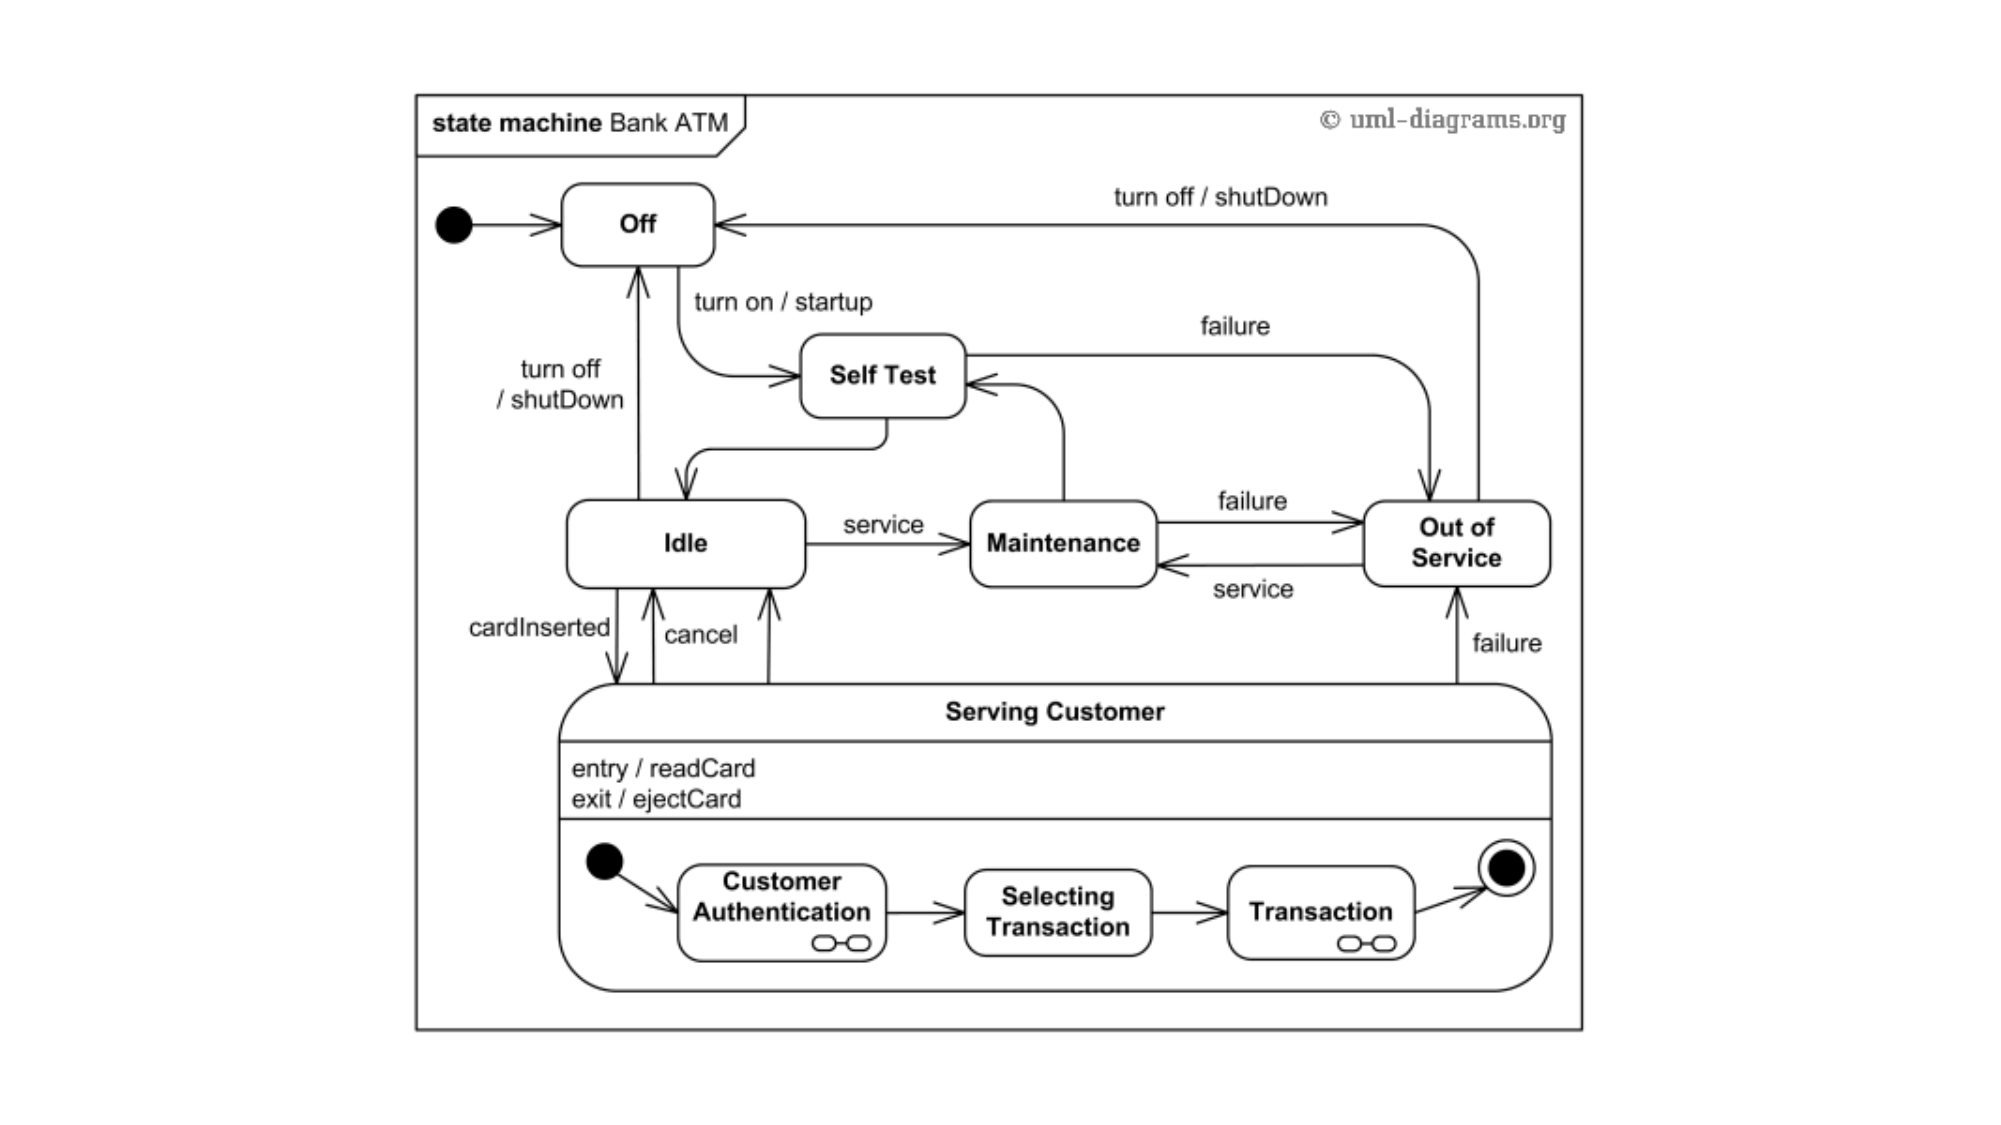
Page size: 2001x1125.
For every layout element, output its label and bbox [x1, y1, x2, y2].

picture [409, 86, 1591, 1038]
